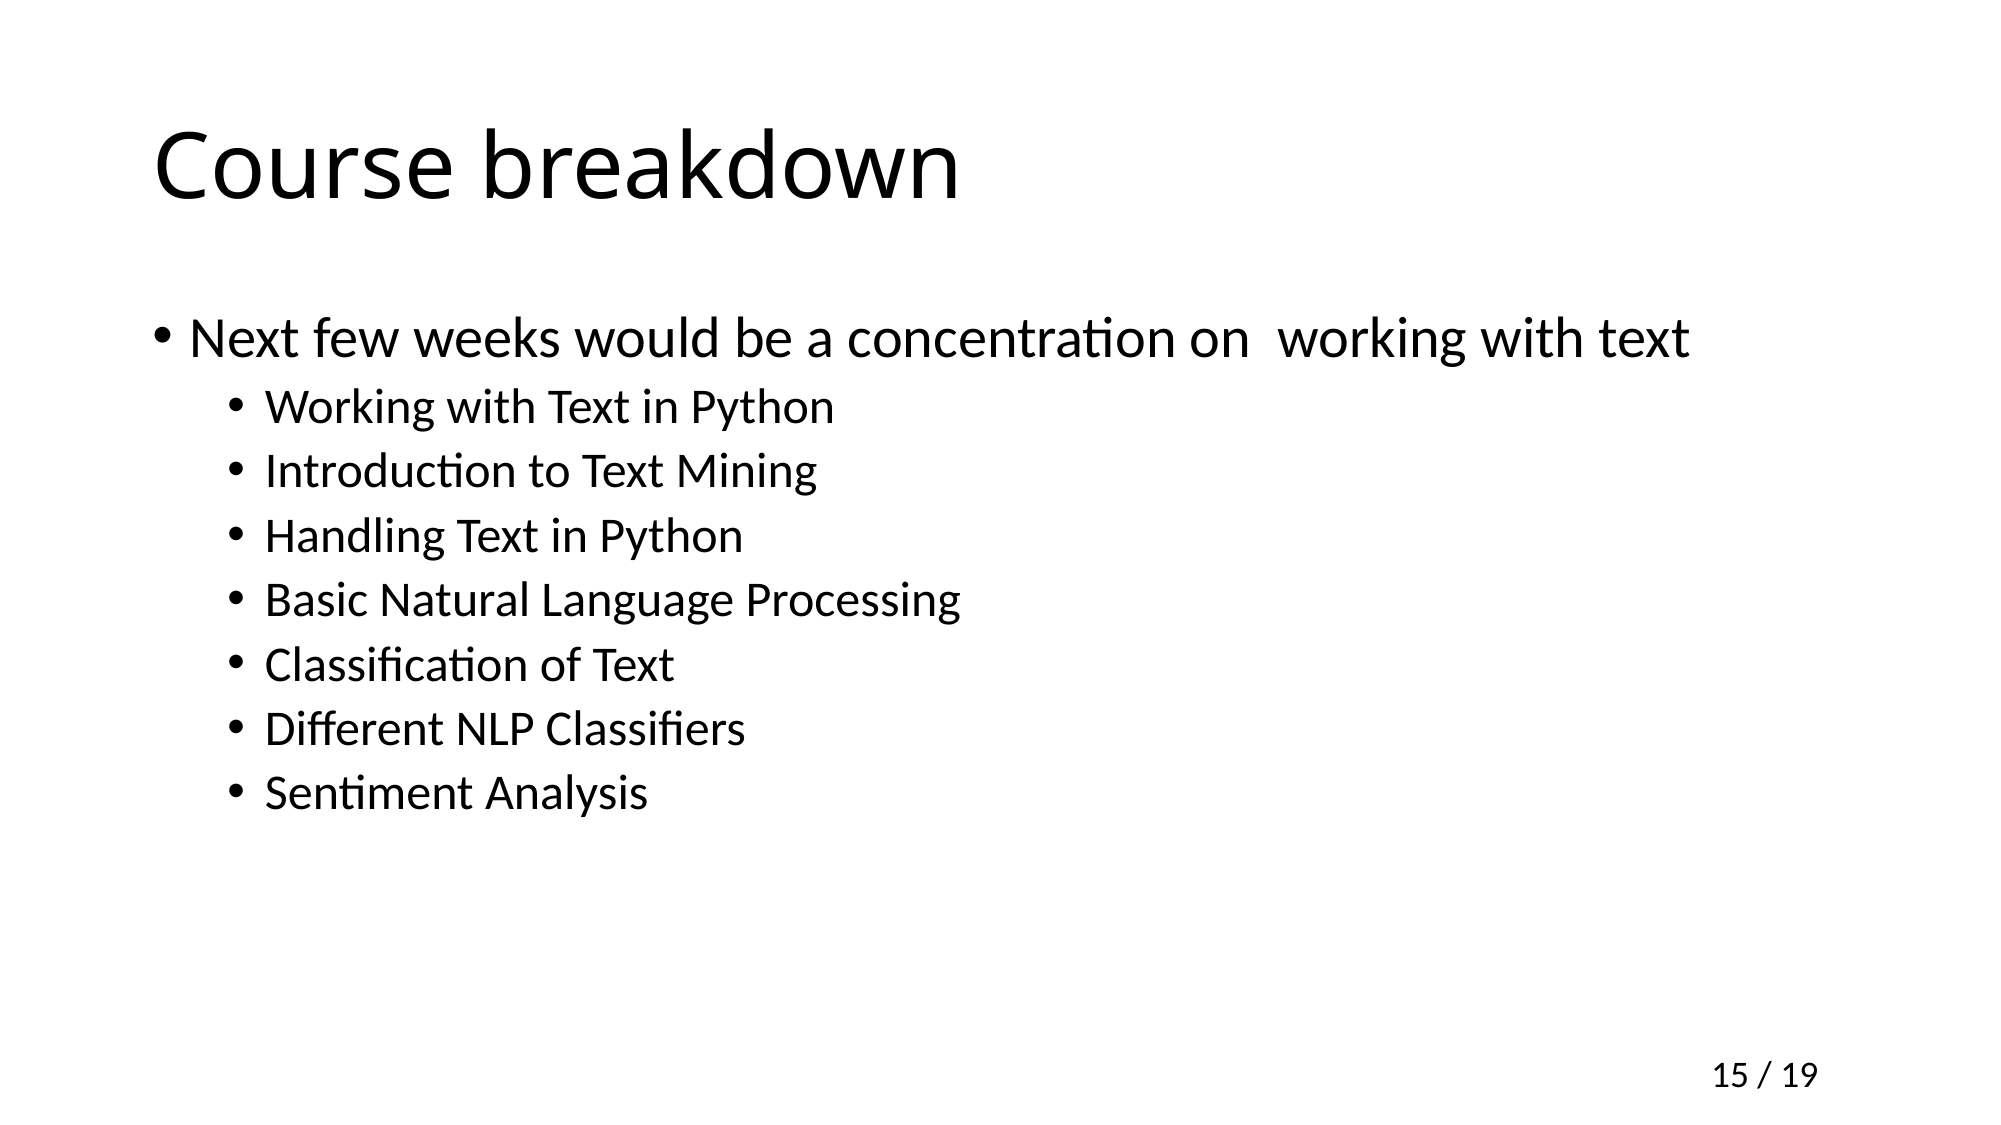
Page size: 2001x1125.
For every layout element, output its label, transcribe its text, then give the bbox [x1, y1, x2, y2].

list Next few weeks would be a concentration on working with text Working with Text in Python Introduction to Text Mining Handling Text in Python Basic Natural Language Processing Classification of Text Different NLP Classifiers Sentiment Analysis [137, 299, 1863, 1014]
title Course breakdown [137, 59, 1863, 278]
